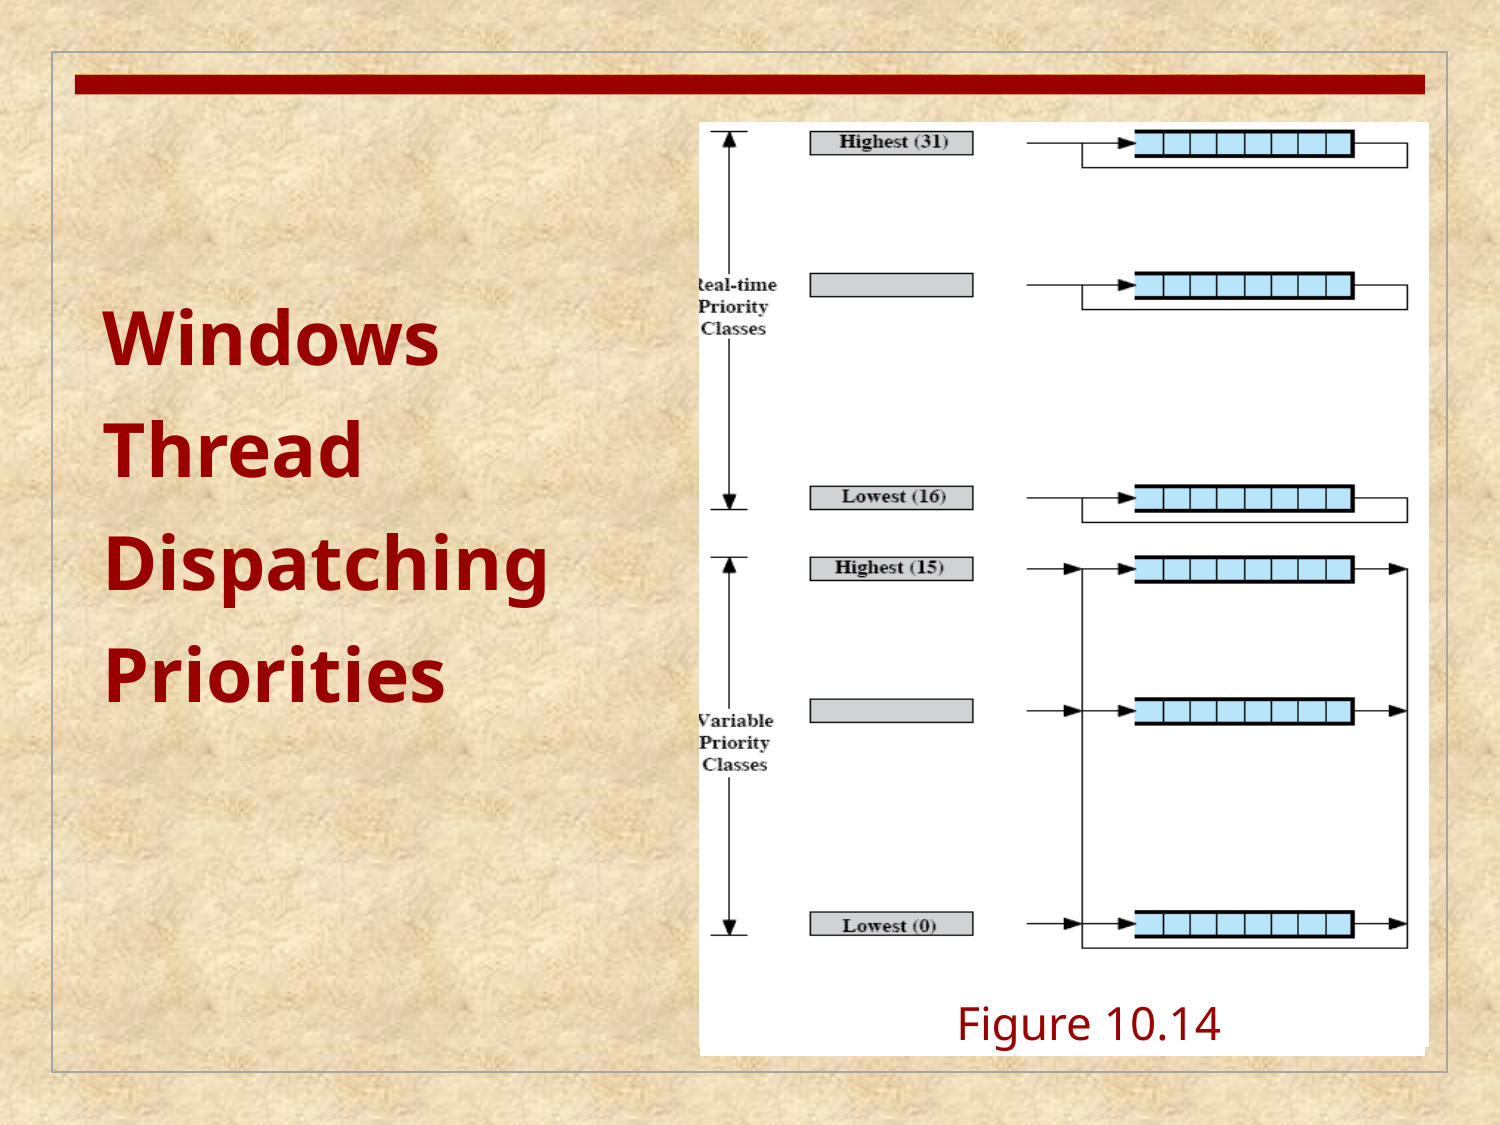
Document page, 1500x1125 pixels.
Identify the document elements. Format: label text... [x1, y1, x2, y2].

picture [0, 0, 1500, 1125]
title Windows Thread Dispatching Priorities [87, 262, 688, 718]
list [699, 106, 1430, 1064]
